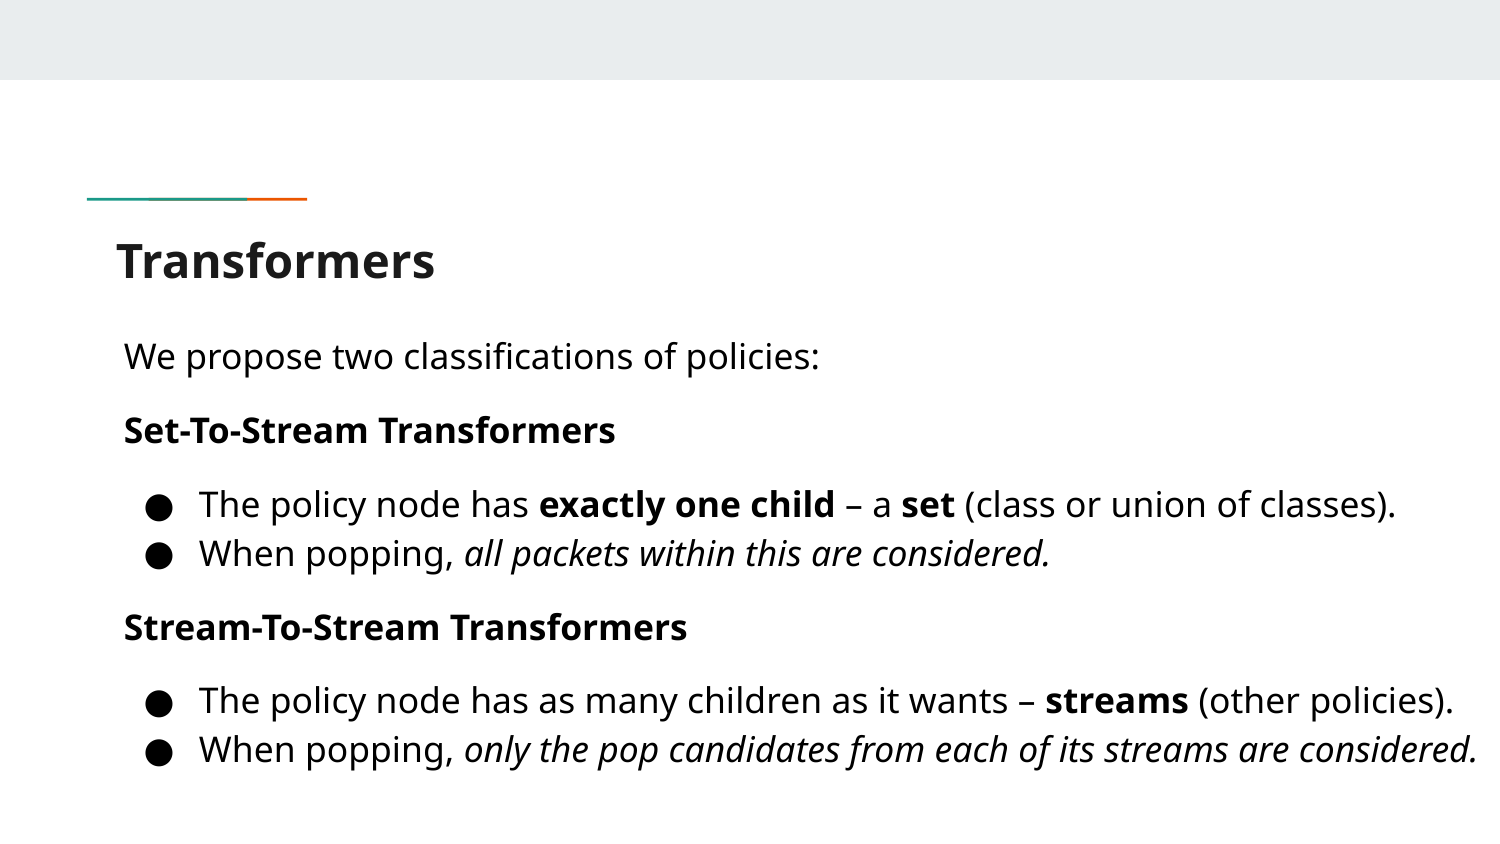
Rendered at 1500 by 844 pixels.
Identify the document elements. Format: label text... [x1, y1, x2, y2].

list We propose two classifications of policies: Set-To-Stream Transformers The policy node has exactly one child – a set (class or union of classes). When popping, all packets within this are considered. Stream-To-Stream Transformers The policy node has as many children as it wants – streams (other policies). When popping, only the pop candidates from each of its streams are considered. [109, 312, 1500, 684]
title Transformers [100, 216, 1363, 305]
